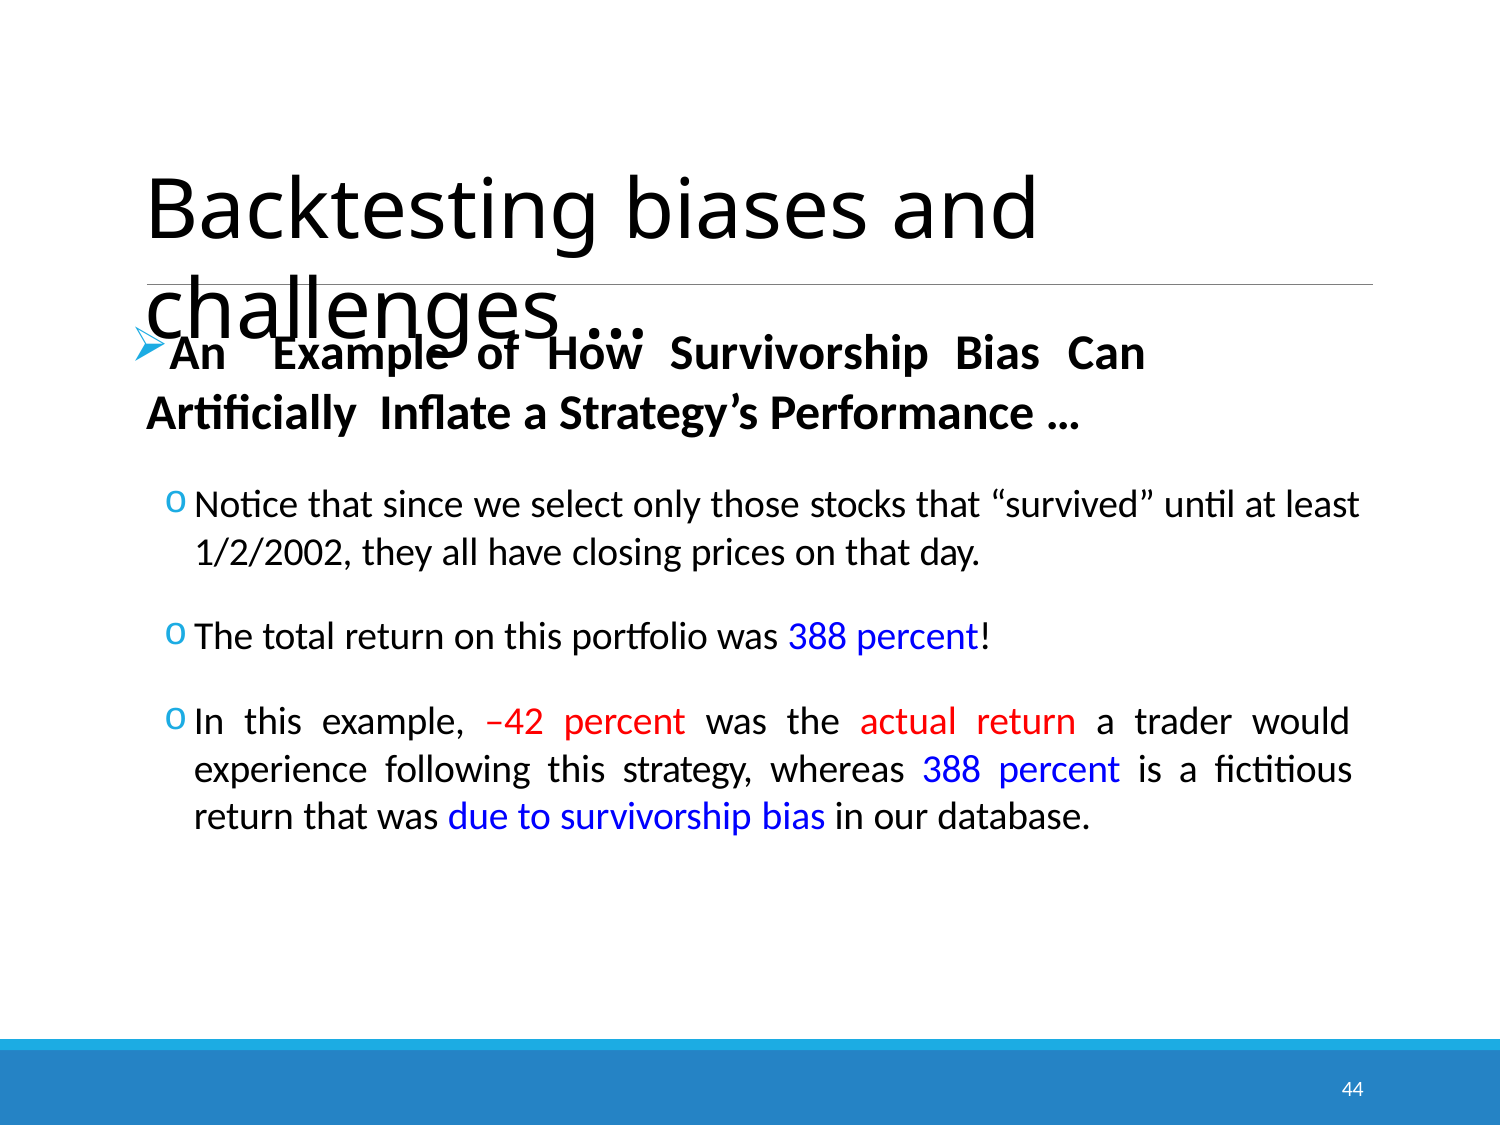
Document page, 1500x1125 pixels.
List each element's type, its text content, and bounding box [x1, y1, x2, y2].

slide_number 44 [1335, 1078, 1371, 1125]
title Backtesting biases and challenges … [142, 152, 1289, 317]
text_box An Example of How Survivorship Bias Can Artificially Inflate a Strategy’s Performance … Notice that since we select only those stocks that “survived” until at least 1/2/2002, they all have closing prices on that day. The total return on this portfolio was 388 percent! In this example, –42 percent was the actual return a trader would experience following this strategy, whereas 388 percent is a fictitious return that was due to survivorship bias in our database. [129, 317, 1371, 838]
